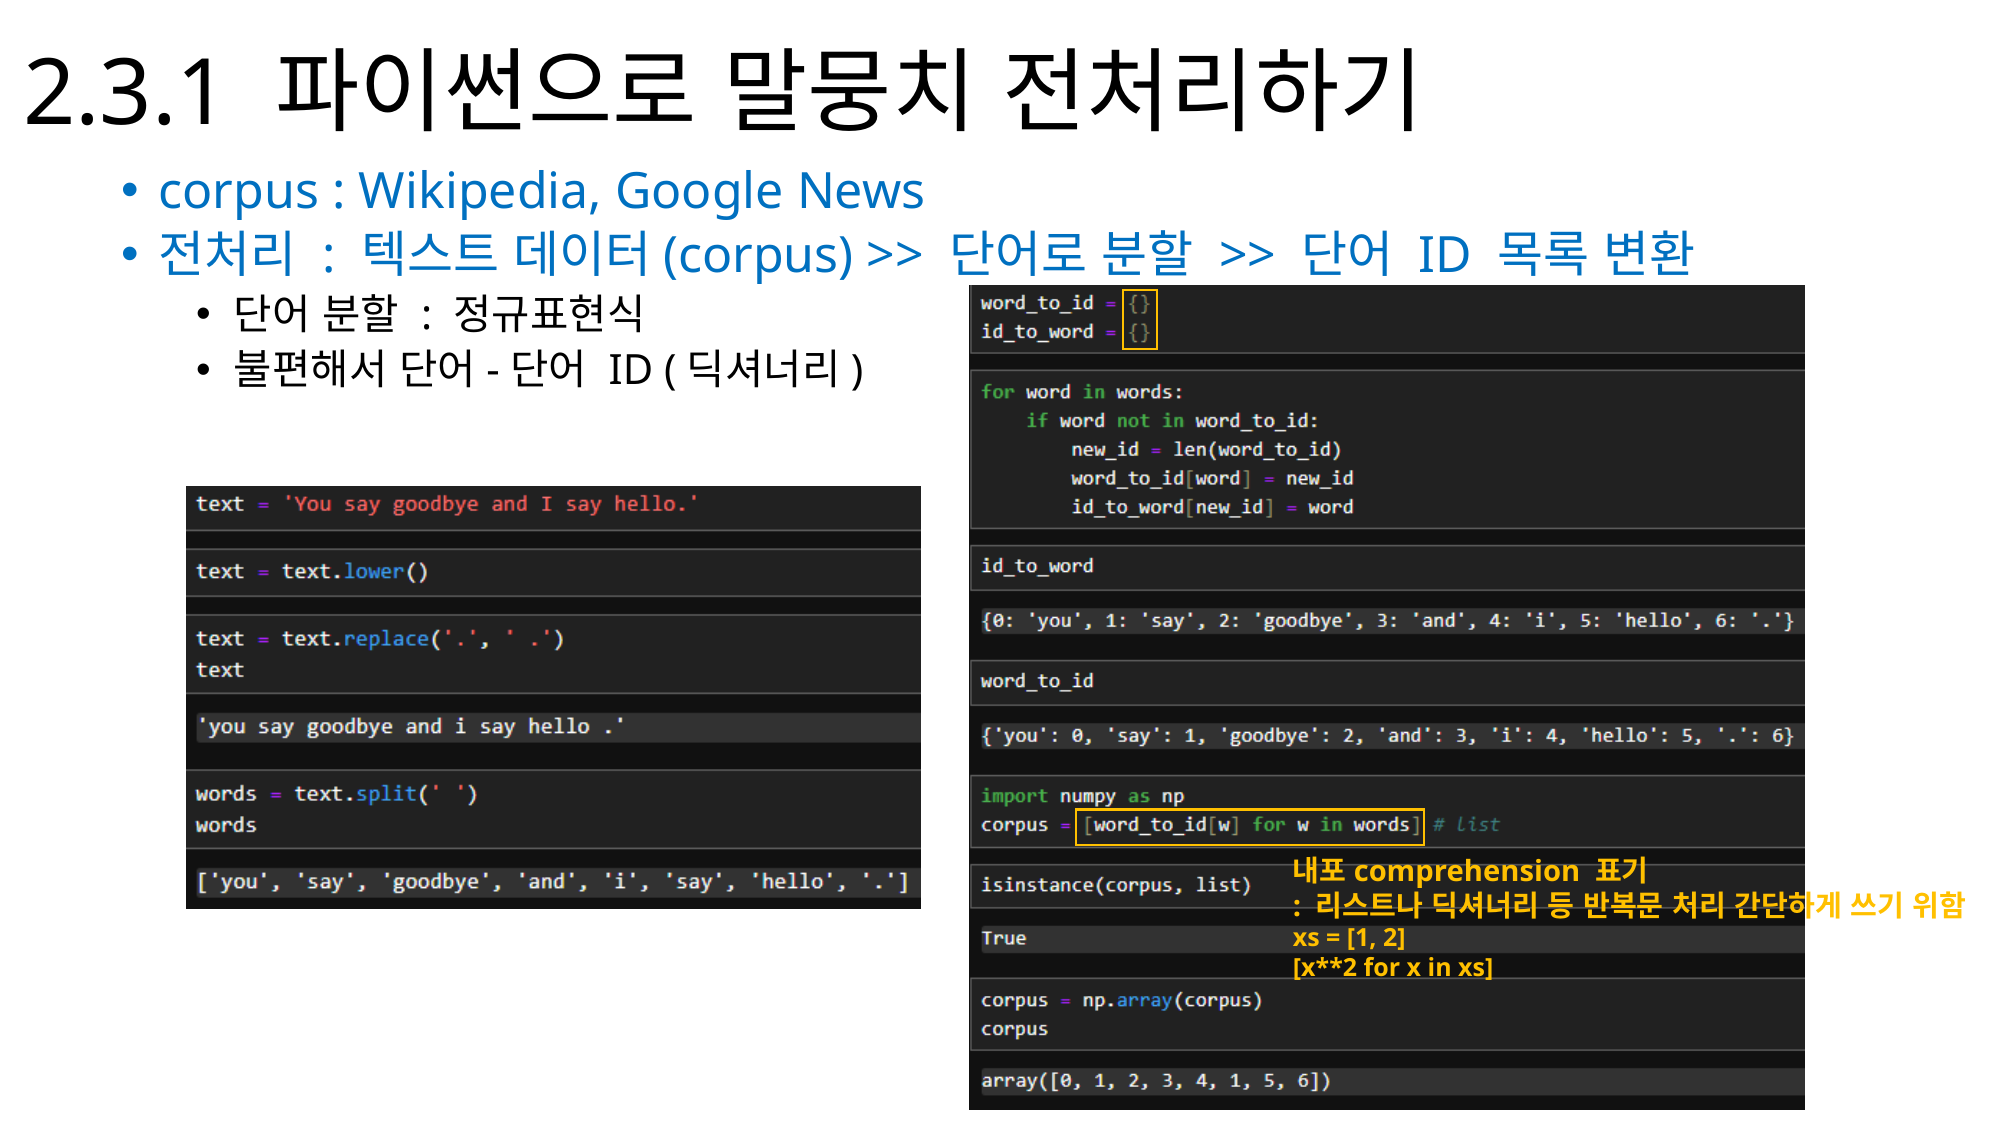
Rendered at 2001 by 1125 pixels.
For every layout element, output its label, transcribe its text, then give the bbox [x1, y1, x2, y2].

text_box 내포comprehension 표기 : 리스트나 딕셔너리 등 반복문 처리 간단하게 쓰기 위함 xs = [1, 2] [x**2 for x in xs] [1805, 844, 1983, 990]
title 2.3.1 파이썬으로 말뭉치 전처리하기 [8, 0, 1733, 204]
picture [969, 285, 1805, 1110]
picture [186, 486, 921, 909]
list corpus : Wikipedia, Google News 전처리 : 텍스트 데이터(corpus) >> 단어로 분할 >> 단어 ID 목록 변환 단어 분할 : 정규표현식 불편해서 단어-단어 ID (딕셔너리) [31, 157, 1757, 872]
